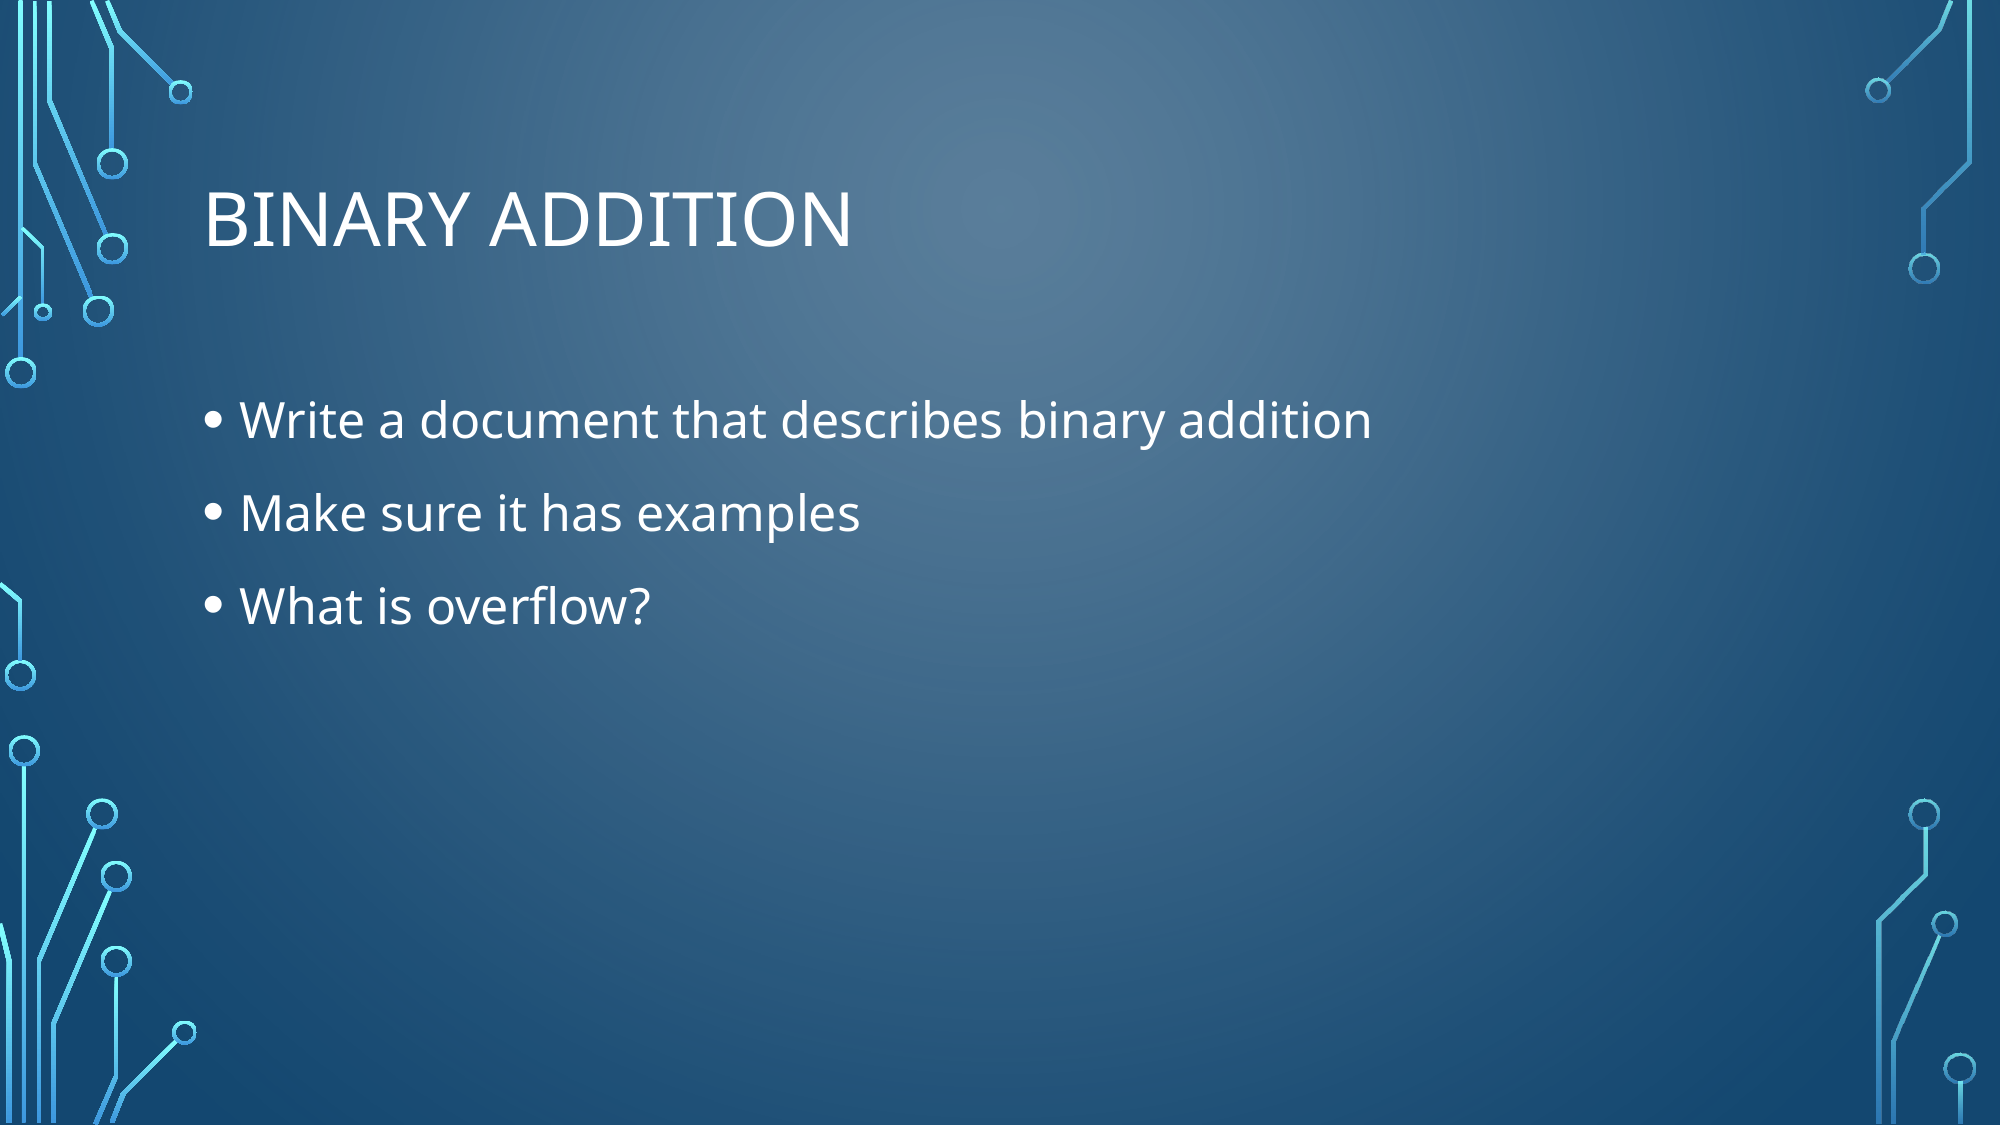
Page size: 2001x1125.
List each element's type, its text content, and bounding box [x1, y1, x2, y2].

list Write a document that describes binary addition Make sure it has examples What is overflow? [187, 369, 1813, 950]
title Binary addition [187, 101, 1813, 344]
